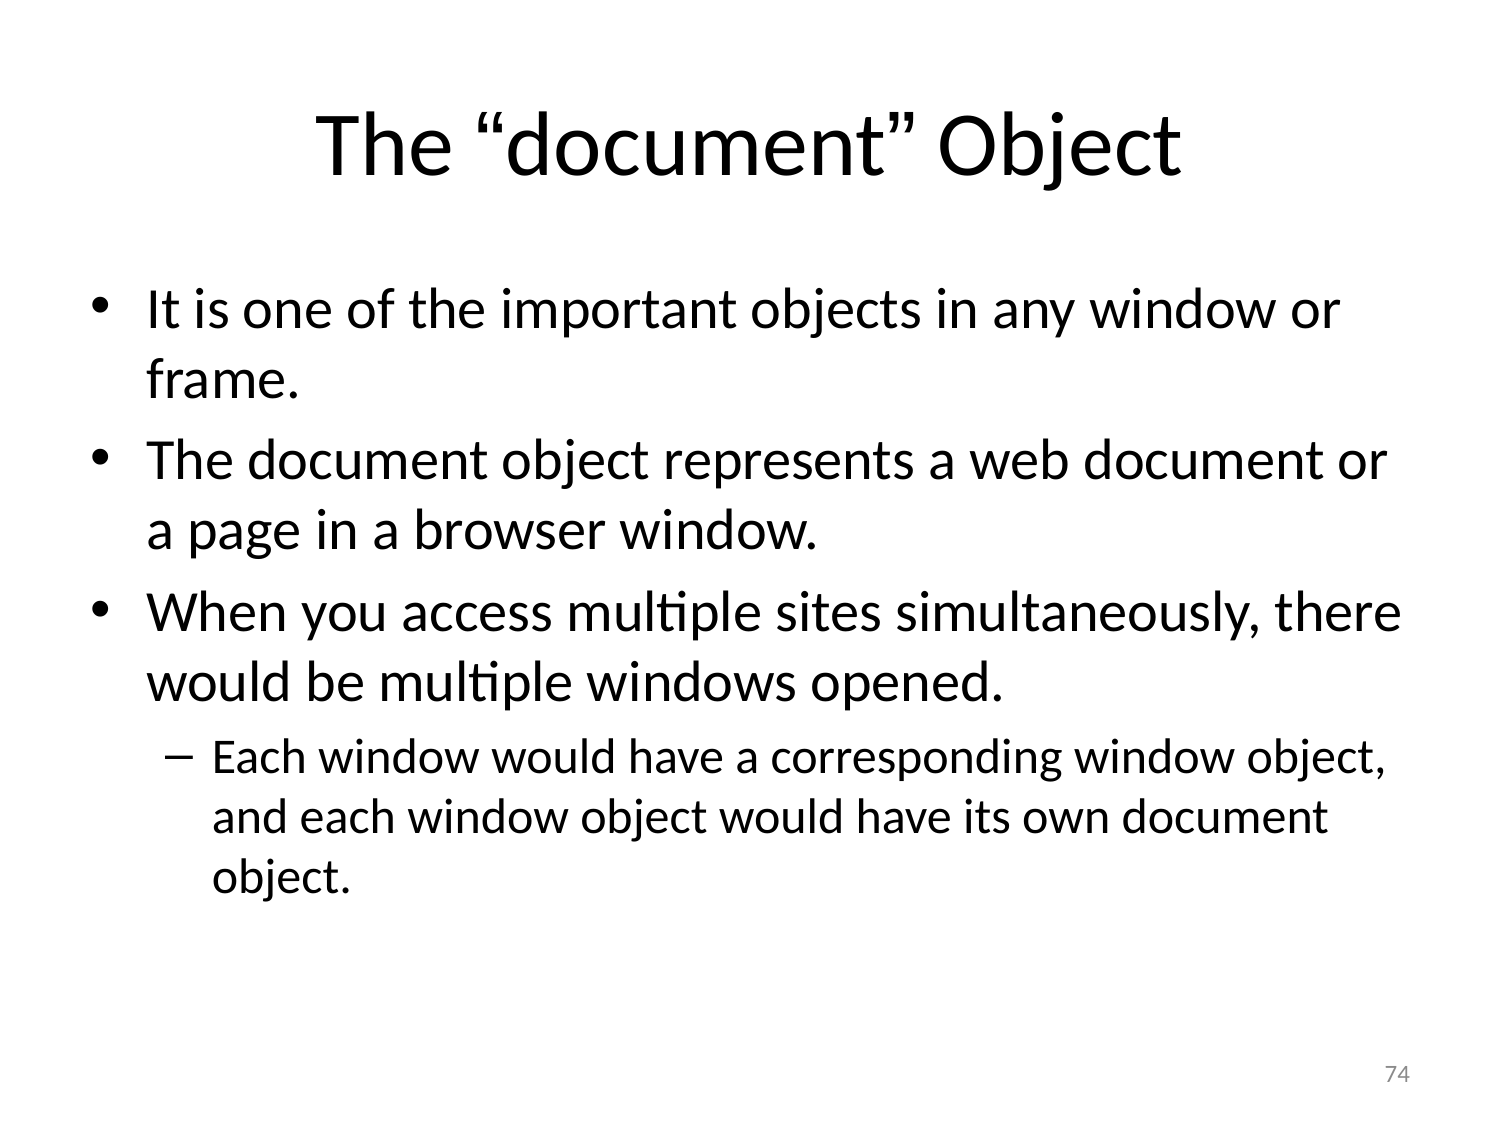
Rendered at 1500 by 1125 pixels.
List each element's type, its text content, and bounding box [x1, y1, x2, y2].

slide_number 74 [1074, 1042, 1425, 1103]
list It is one of the important objects in any window or frame. The document object represents a web document or a page in a browser window. When you access multiple sites simultaneously, there would be multiple windows opened. Each window would have a corresponding window object, and each window object would have its own document object. [75, 262, 1425, 1005]
title The “document” Object [75, 45, 1425, 233]
